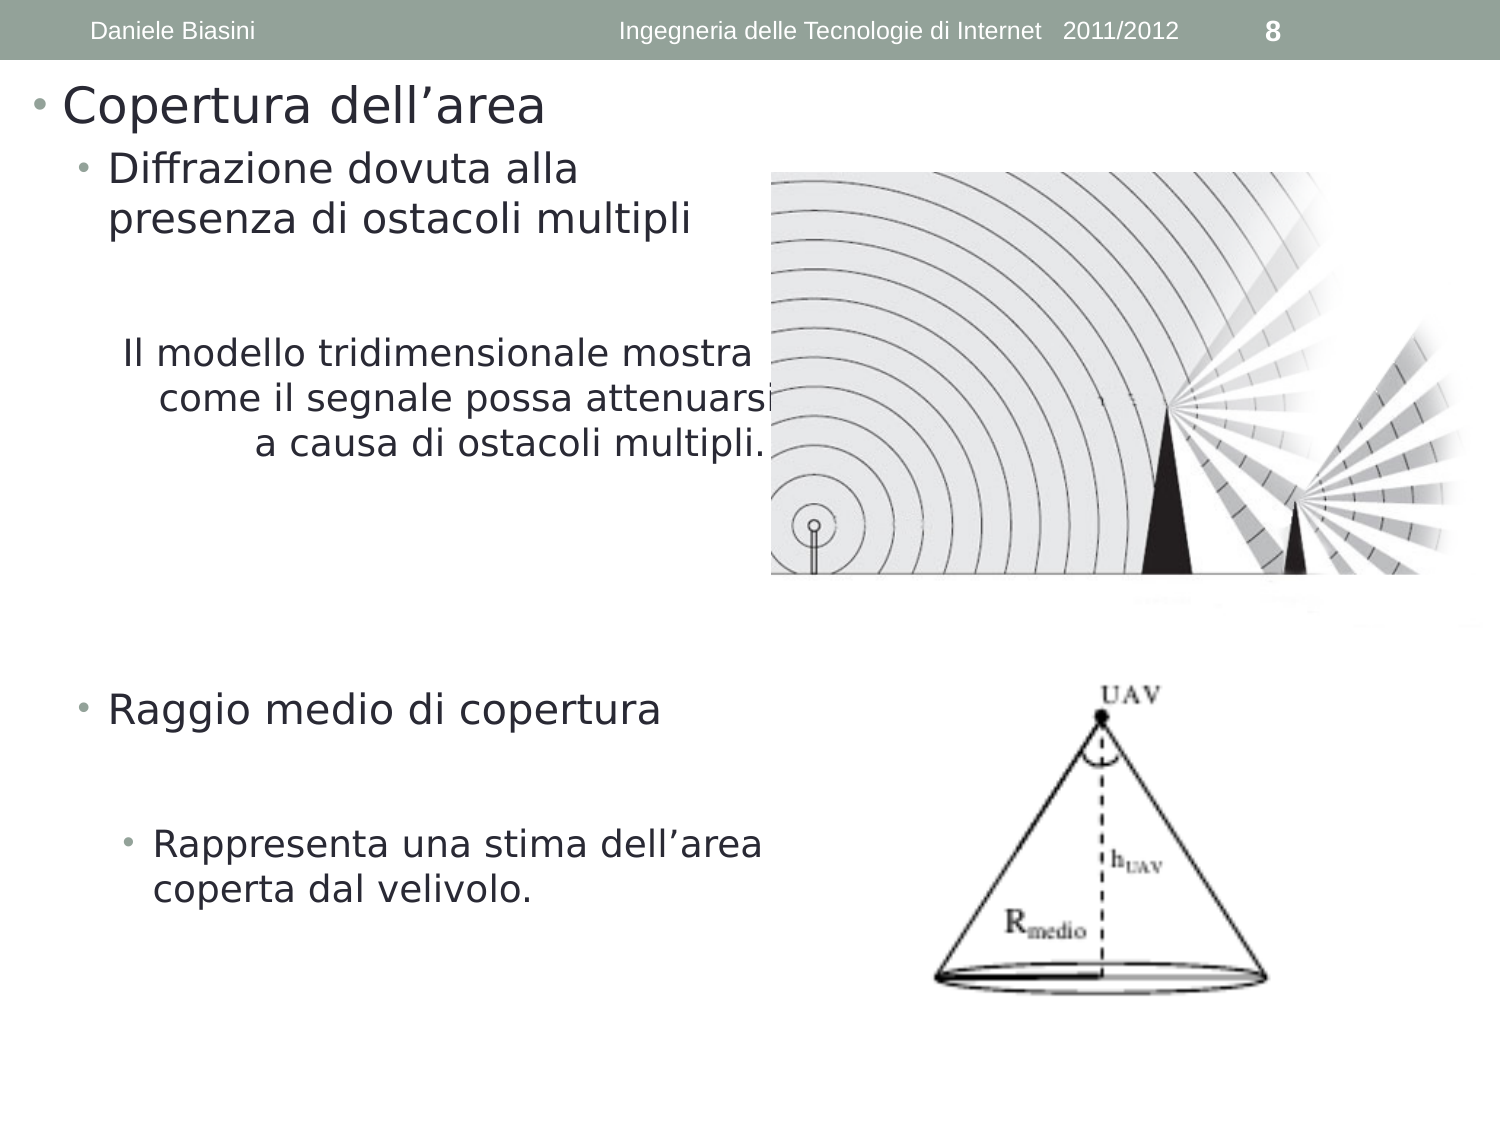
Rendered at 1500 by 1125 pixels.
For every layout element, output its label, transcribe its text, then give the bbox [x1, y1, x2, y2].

slide_number 8 [1250, 3, 1425, 57]
list Copertura dell’area Diffrazione dovuta alla presenza di ostacoli multipli Il modello tridimensionale mostra come il segnale possa attenuarsi a causa di ostacoli multipli. Raggio medio di copertura Rappresenta una stima dell’area coperta dal velivolo. [17, 66, 1483, 1106]
picture [771, 172, 1500, 629]
slide_number Daniele Biasini [75, 3, 550, 57]
footer Ingegneria delle Tecnologie di Internet 2011/2012 [562, 3, 1238, 57]
picture [915, 644, 1300, 1023]
